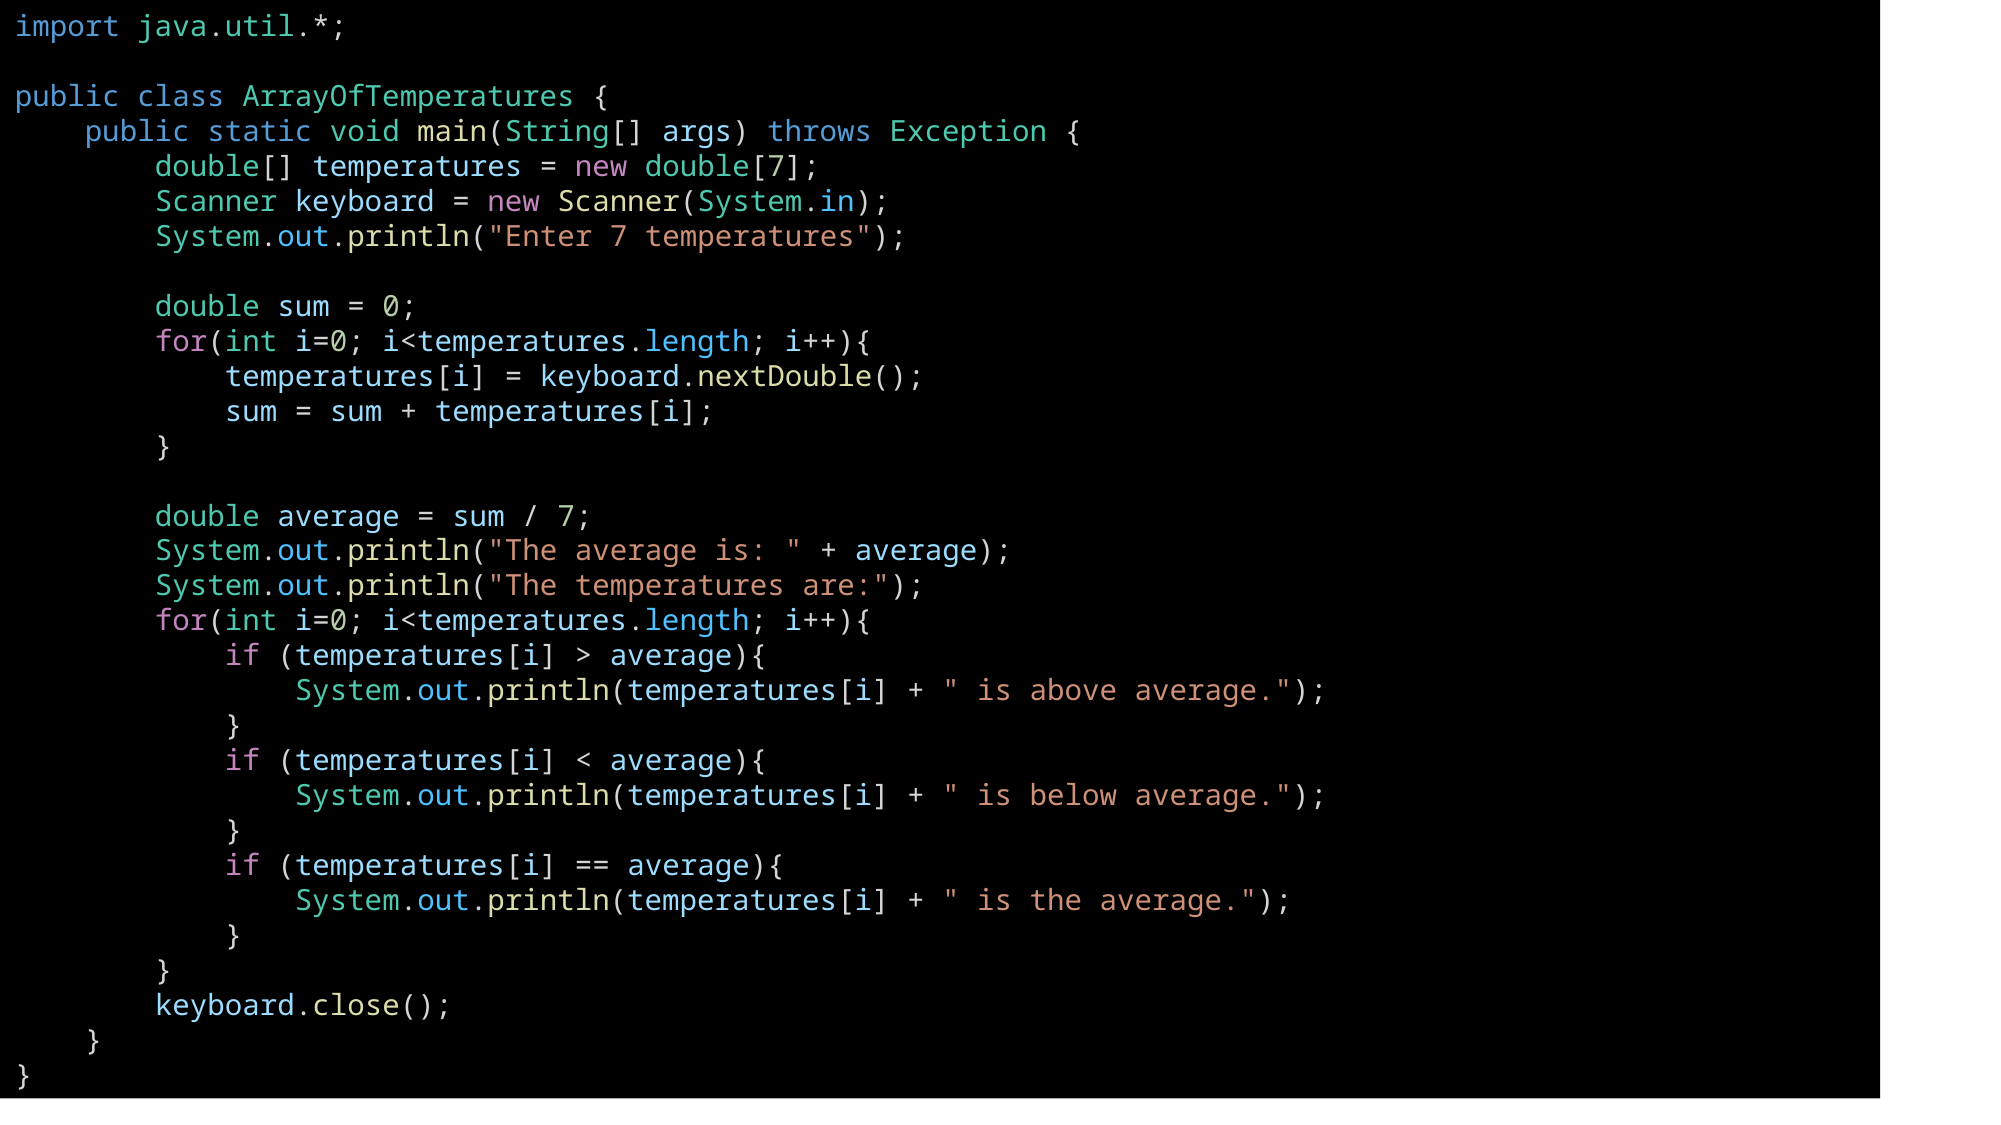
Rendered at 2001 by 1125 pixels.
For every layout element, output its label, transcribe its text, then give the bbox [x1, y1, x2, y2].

text_box import java.util.*; public class ArrayOfTemperatures { public static void main(String[] args) throws Exception { double[] temperatures = new double[7]; Scanner keyboard = new Scanner(System.in); System.out.println("Enter 7 temperatures"); double sum = 0; for(int i=0; i<temperatures.length; i++){ temperatures[i] = keyboard.nextDouble(); sum = sum + temperatures[i]; } double average = sum / 7; System.out.println("The average is: " + average); System.out.println("The temperatures are:"); for(int i=0; i<temperatures.length; i++){ if (temperatures[i] > average){ System.out.println(temperatures[i] + " is above average."); } if (temperatures[i] < average){ System.out.println(temperatures[i] + " is below average."); } if (temperatures[i] == average){ System.out.println(temperatures[i] + " is the average."); } } keyboard.close(); } } [0, 0, 1881, 1099]
